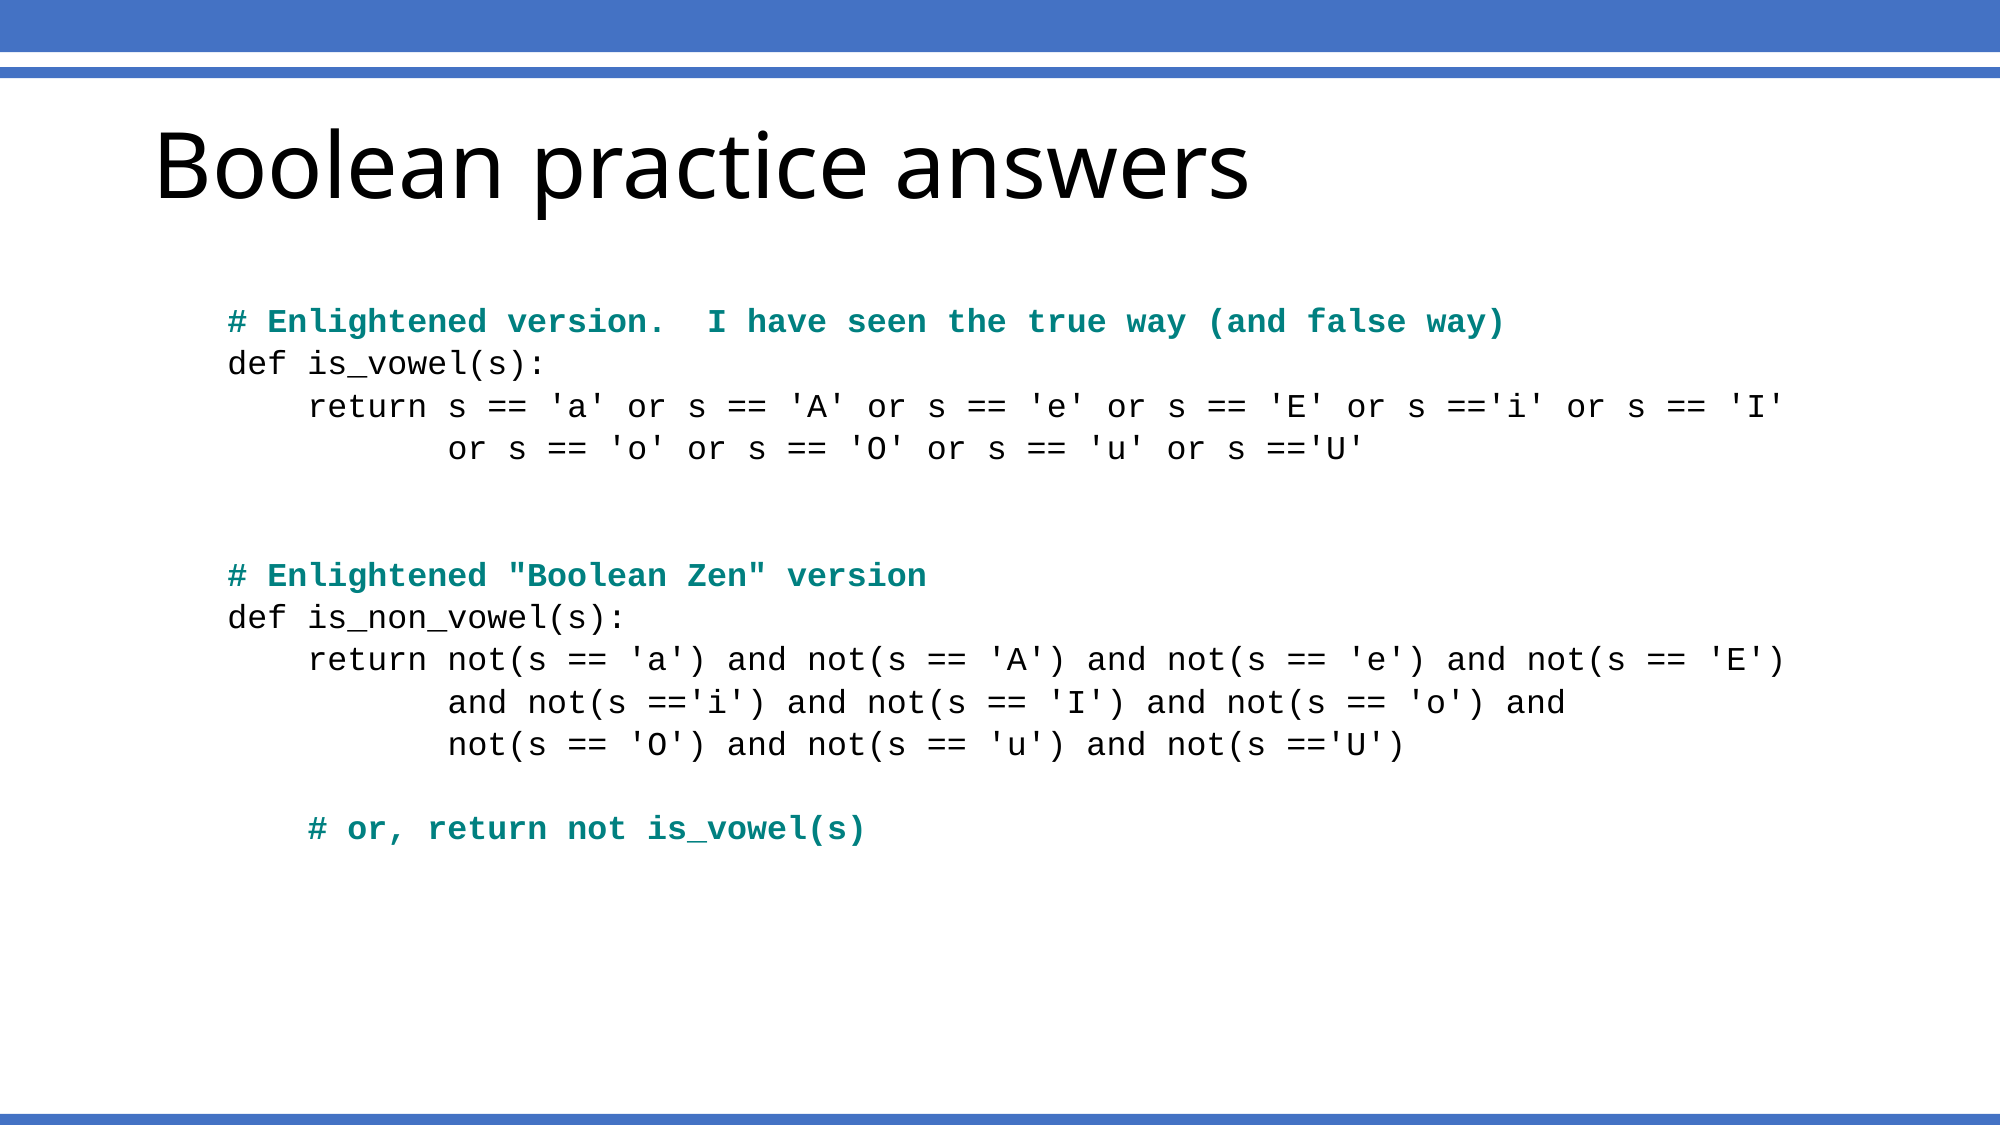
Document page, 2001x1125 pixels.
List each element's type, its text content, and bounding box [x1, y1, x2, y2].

list # Enlightened version. I have seen the true way (and false way) def is_vowel(s): return s == 'a' or s == 'A' or s == 'e' or s == 'E' or s =='i' or s == 'I' or s == 'o' or s == 'O' or s == 'u' or s =='U' # Enlightened "Boolean Zen" version def is_non_vowel(s): return not(s == 'a') and not(s == 'A') and not(s == 'e') and not(s == 'E') and not(s =='i') and not(s == 'I') and not(s == 'o') and not(s == 'O') and not(s == 'u') and not(s =='U') # or, return not is_vowel(s) [137, 299, 1863, 1014]
title Boolean practice answers [137, 59, 1863, 278]
